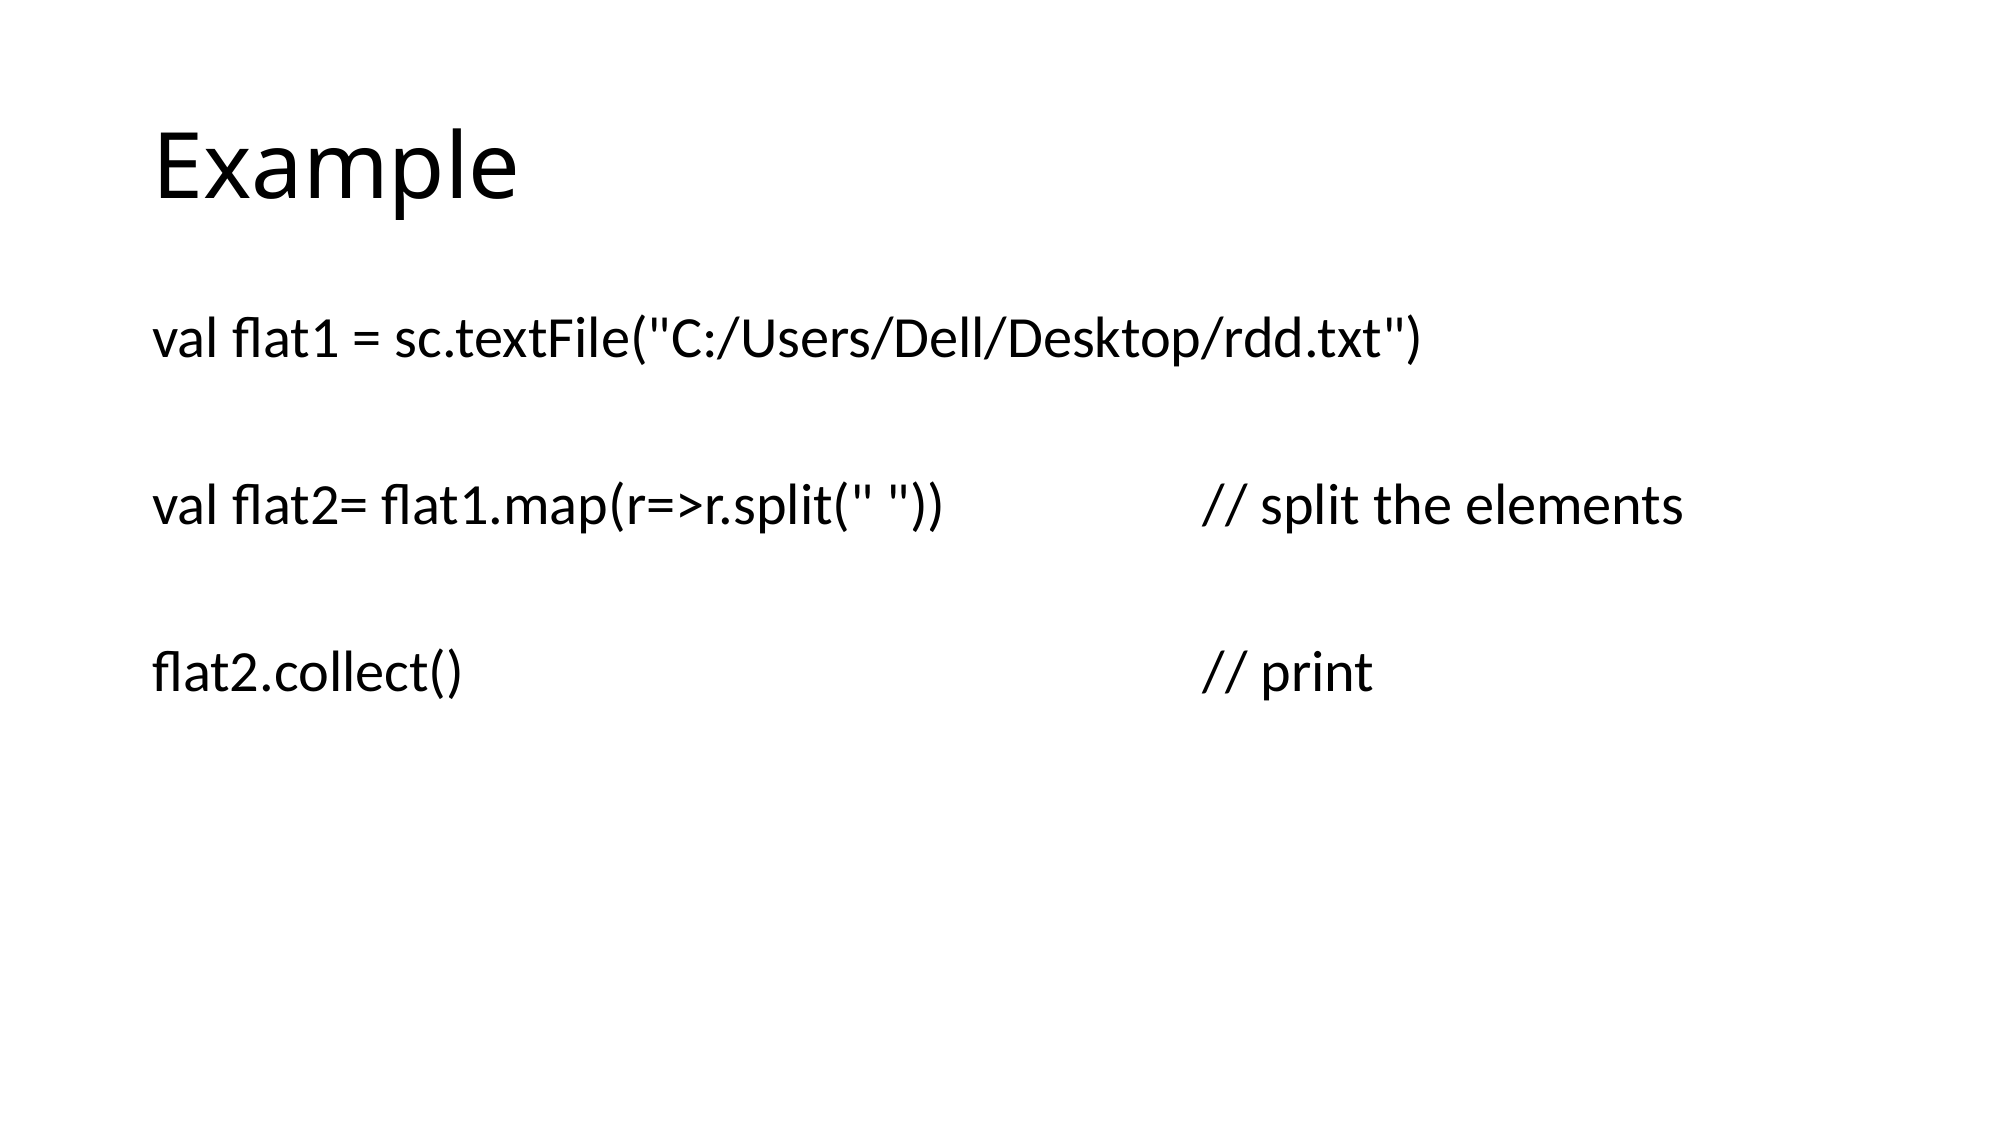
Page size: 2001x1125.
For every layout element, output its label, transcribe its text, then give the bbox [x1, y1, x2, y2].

list val flat1 = sc.textFile("C:/Users/Dell/Desktop/rdd.txt") val flat2= flat1.map(r=>r.split(" ")) // split the elements flat2.collect() // print [137, 299, 1863, 1014]
title Example [137, 59, 1863, 278]
